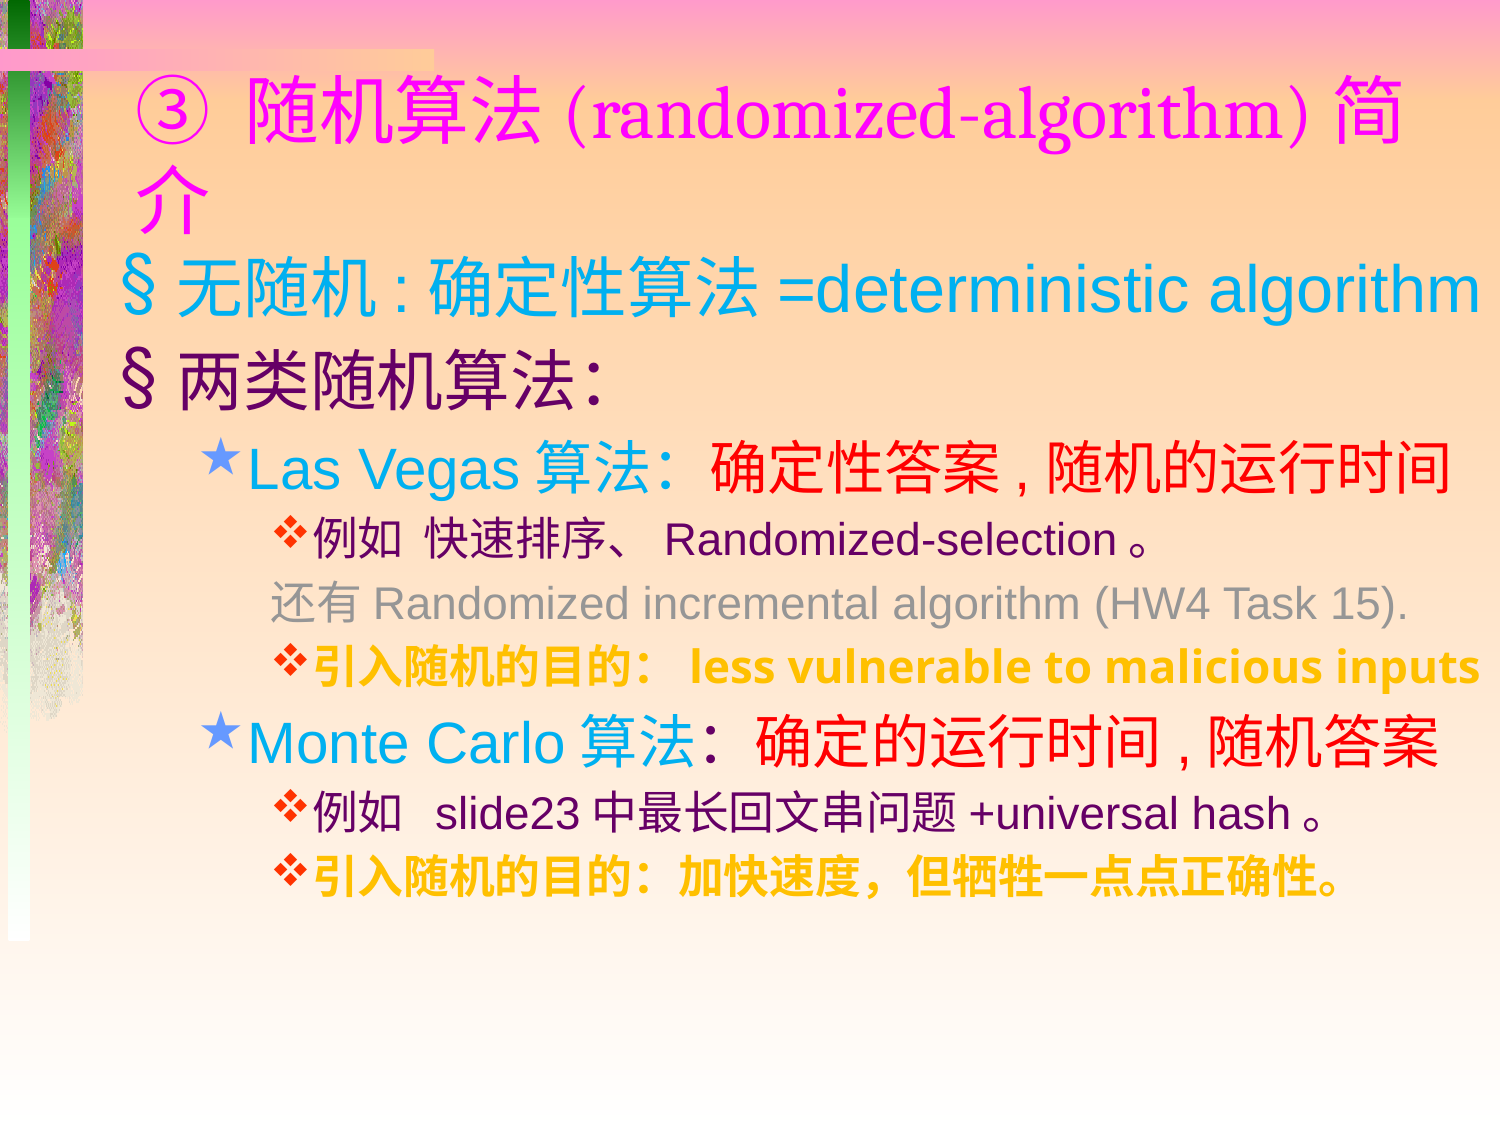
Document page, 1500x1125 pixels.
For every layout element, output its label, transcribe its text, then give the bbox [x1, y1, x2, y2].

text_box [357, 81, 381, 85]
text_box [282, 81, 315, 85]
text_box [433, 81, 464, 85]
list 无随机:确定性算法=deterministic algorithm 两类随机算法： Las Vegas算法：确定性答案,随机的运行时间 例如 快速排序、Randomized-selection。 还有Randomized incremental algorithm (HW4 Task 15). 引入随机的目的：less vulnerable to malicious inputs Monte Carlo算法：确定的运行时间,随机答案 例如 slide23中最长回文串问题+universal hash。 引入随机的目的：加快速度，但牺牲一点点正确性。 [105, 238, 1500, 965]
text_box [403, 81, 430, 85]
picture [29, 71, 83, 821]
picture [0, 71, 9, 821]
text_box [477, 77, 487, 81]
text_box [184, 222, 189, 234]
text_box [250, 81, 268, 85]
text_box [1343, 81, 1367, 85]
picture [29, 0, 83, 50]
title ③ 随机算法(randomized-algorithm)简介 [120, 85, 1493, 222]
text_box [481, 81, 492, 85]
picture [0, 0, 9, 50]
text_box 相对位置发生改变 [142, 222, 157, 233]
text_box [1372, 81, 1400, 85]
